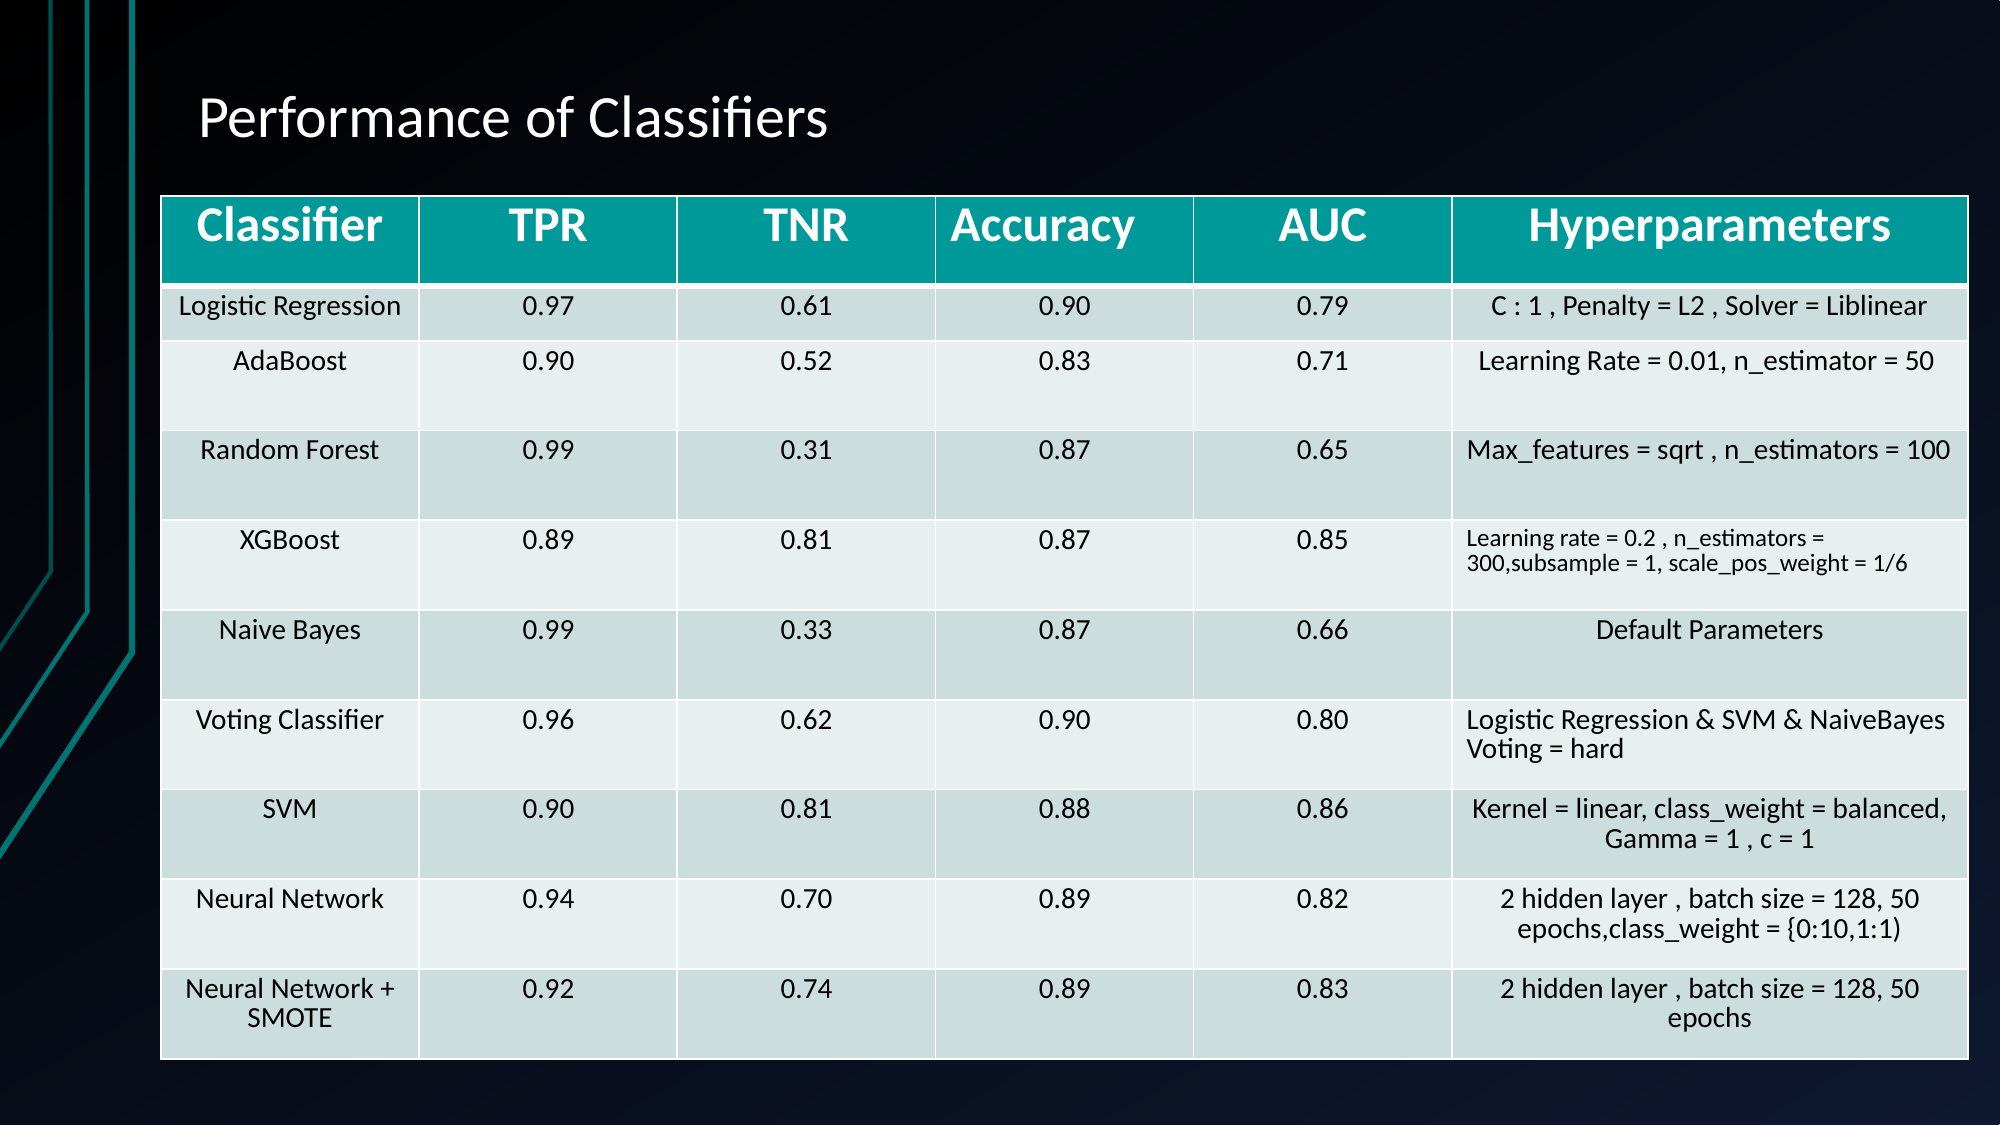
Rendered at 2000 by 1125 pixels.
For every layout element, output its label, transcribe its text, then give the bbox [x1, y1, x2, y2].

table_cell Neural Network [162, 880, 418, 968]
table_cell 0.99 [420, 431, 676, 519]
table_header Accuracy [936, 197, 1193, 283]
table_cell Learning Rate = 0.01, n_estimator = 50 [1453, 342, 1967, 430]
table_cell Logistic Regression & SVM & NaiveBayes Voting = hard [1453, 701, 1967, 789]
table_cell 0.85 [1194, 521, 1451, 609]
table_cell Default Parameters [1453, 611, 1967, 699]
table_cell 0.79 [1194, 289, 1451, 340]
table_header TPR [420, 197, 676, 283]
table_cell 0.74 [678, 970, 935, 1058]
table_cell 0.61 [678, 289, 935, 340]
title Performance of Classifiers [178, 75, 1569, 161]
table_cell 0.94 [420, 880, 676, 968]
table_cell Max_features = sqrt , n_estimators = 100 [1453, 431, 1967, 519]
table_cell 0.97 [420, 289, 676, 340]
table_cell AdaBoost [162, 342, 418, 430]
table_cell 0.86 [1194, 790, 1451, 878]
table_cell 0.66 [1194, 611, 1451, 699]
table_cell 0.81 [678, 521, 935, 609]
table_cell 0.96 [420, 701, 676, 789]
table_header Hyperparameters [1453, 197, 1967, 283]
table_cell Voting Classifier [162, 701, 418, 789]
table_cell XGBoost [162, 521, 418, 609]
table_cell Neural Network + SMOTE [162, 970, 418, 1058]
table_cell C : 1 , Penalty = L2 , Solver = Liblinear [1453, 289, 1967, 340]
table_cell 0.71 [1194, 342, 1451, 430]
table_cell 0.83 [936, 342, 1193, 430]
table_cell SVM [162, 790, 418, 878]
table_cell 0.81 [678, 790, 935, 878]
table_cell 2 hidden layer , batch size = 128, 50 epochs,class_weight = {0:10,1:1) [1453, 880, 1967, 968]
table_cell 0.65 [1194, 431, 1451, 519]
table_cell 0.83 [1194, 970, 1451, 1058]
table_cell 0.90 [420, 342, 676, 430]
table_cell 0.90 [420, 790, 676, 878]
table_cell Logistic Regression [162, 289, 418, 340]
table_cell 0.87 [936, 611, 1193, 699]
table_header TNR [678, 197, 935, 283]
table_cell Kernel = linear, class_weight = balanced, Gamma = 1 , c = 1 [1453, 790, 1967, 878]
table_cell 0.90 [936, 289, 1193, 340]
table_cell 0.31 [678, 431, 935, 519]
table_header Classifier [162, 197, 418, 283]
table_cell 0.80 [1194, 701, 1451, 789]
table_cell Random Forest [162, 431, 418, 519]
table_header AUC [1194, 197, 1451, 283]
table_cell Naive Bayes [162, 611, 418, 699]
table_cell 0.33 [678, 611, 935, 699]
table_cell 0.99 [420, 611, 676, 699]
table_cell 0.82 [1194, 880, 1451, 968]
table_cell 0.62 [678, 701, 935, 789]
table_cell 0.88 [936, 790, 1193, 878]
table_cell 0.87 [936, 521, 1193, 609]
table_cell 0.90 [936, 701, 1193, 789]
table_cell 0.89 [936, 880, 1193, 968]
table_cell 0.87 [936, 431, 1193, 519]
table_cell Learning rate = 0.2 , n_estimators = 300,subsample = 1, scale_pos_weight = 1/6 [1453, 521, 1967, 609]
table_cell 0.89 [420, 521, 676, 609]
table_cell 0.52 [678, 342, 935, 430]
table_cell 0.70 [678, 880, 935, 968]
table_cell 0.89 [936, 970, 1193, 1058]
table_cell 2 hidden layer , batch size = 128, 50 epochs [1453, 970, 1967, 1058]
table_cell 0.92 [420, 970, 676, 1058]
